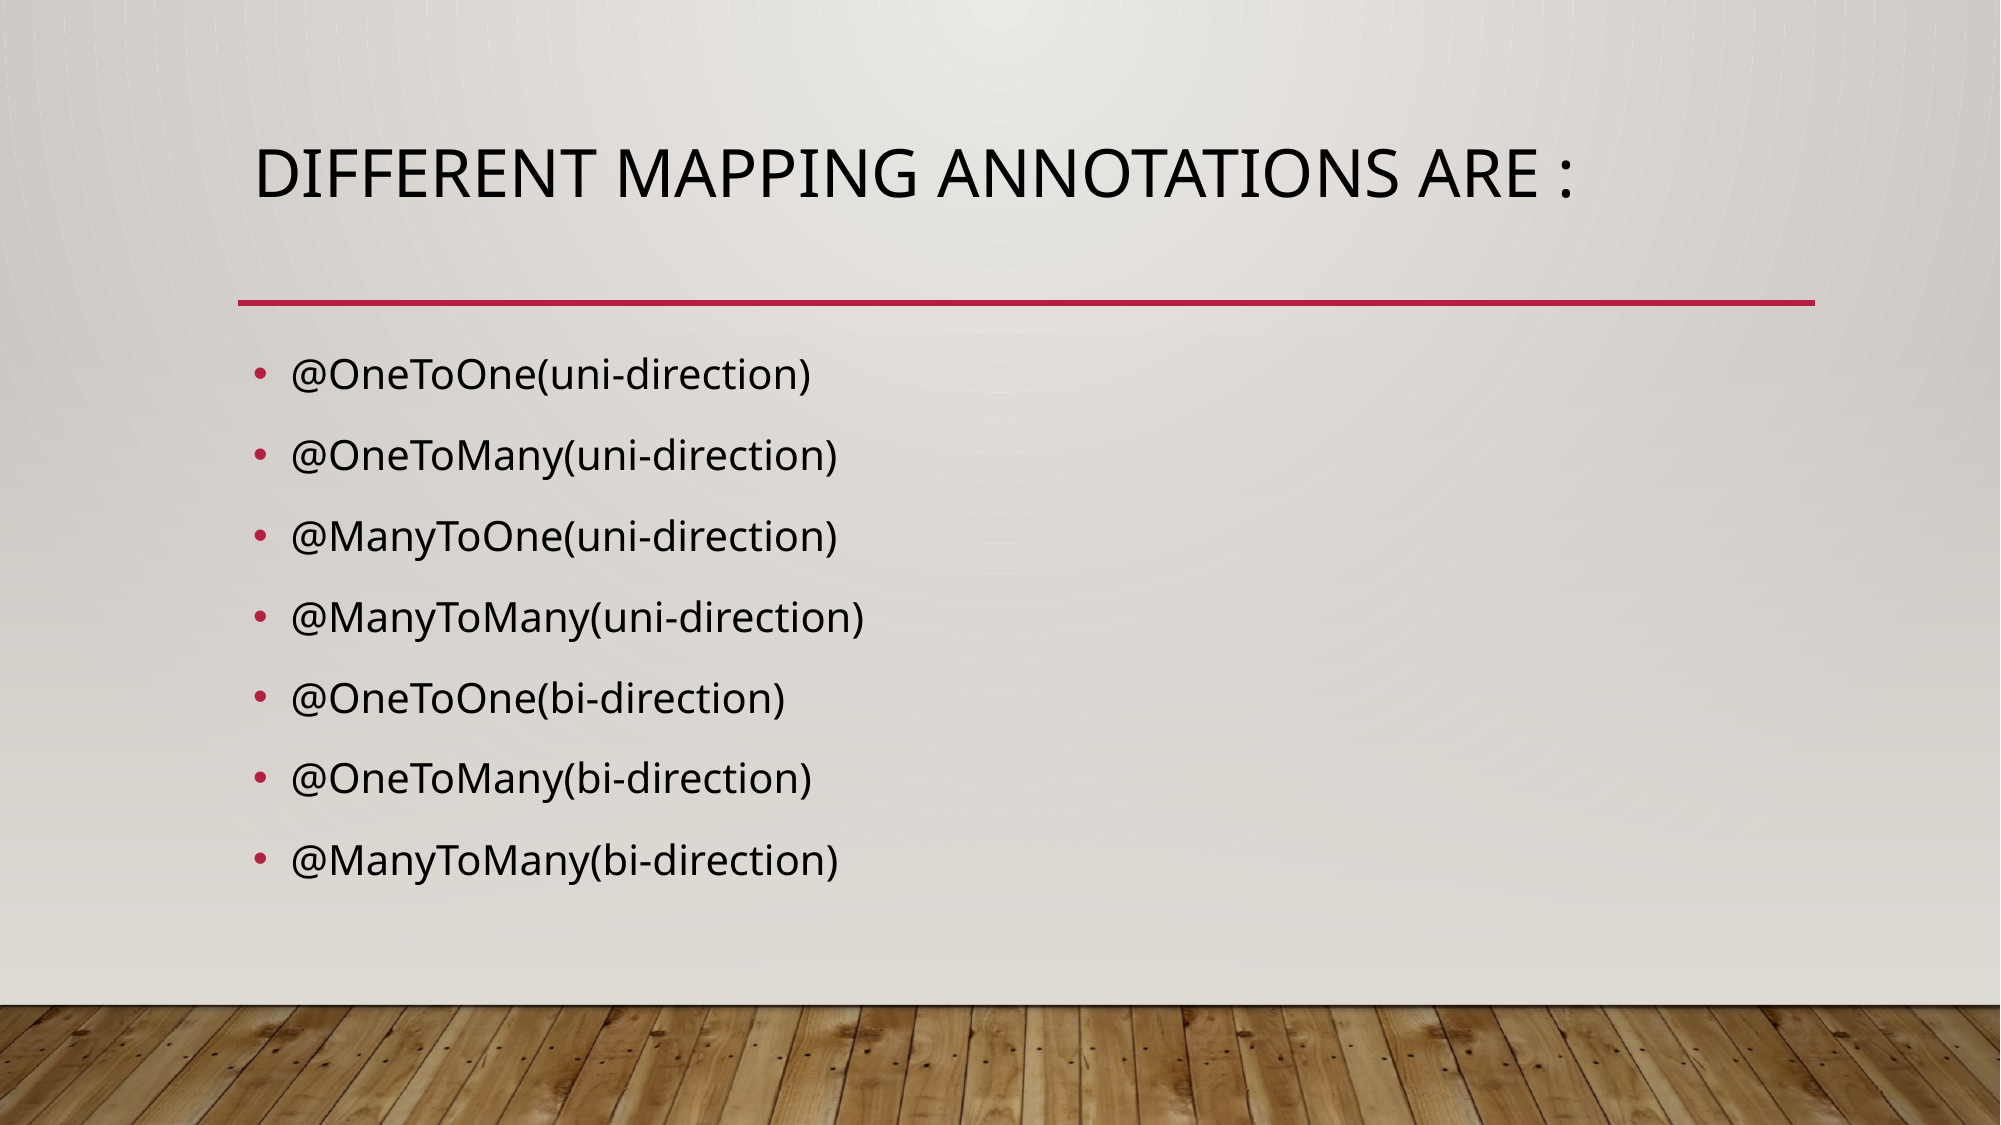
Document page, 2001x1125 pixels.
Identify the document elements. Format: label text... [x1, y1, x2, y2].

title Different mapping annotations are : [238, 131, 1814, 305]
picture [0, 1005, 2000, 1125]
list @OneToOne(uni-direction) @OneToMany(uni-direction) @ManyToOne(uni-direction) @ManyToMany(uni-direction) @OneToOne(bi-direction) @OneToMany(bi-direction) @ManyToMany(bi-direction) [238, 330, 1814, 897]
